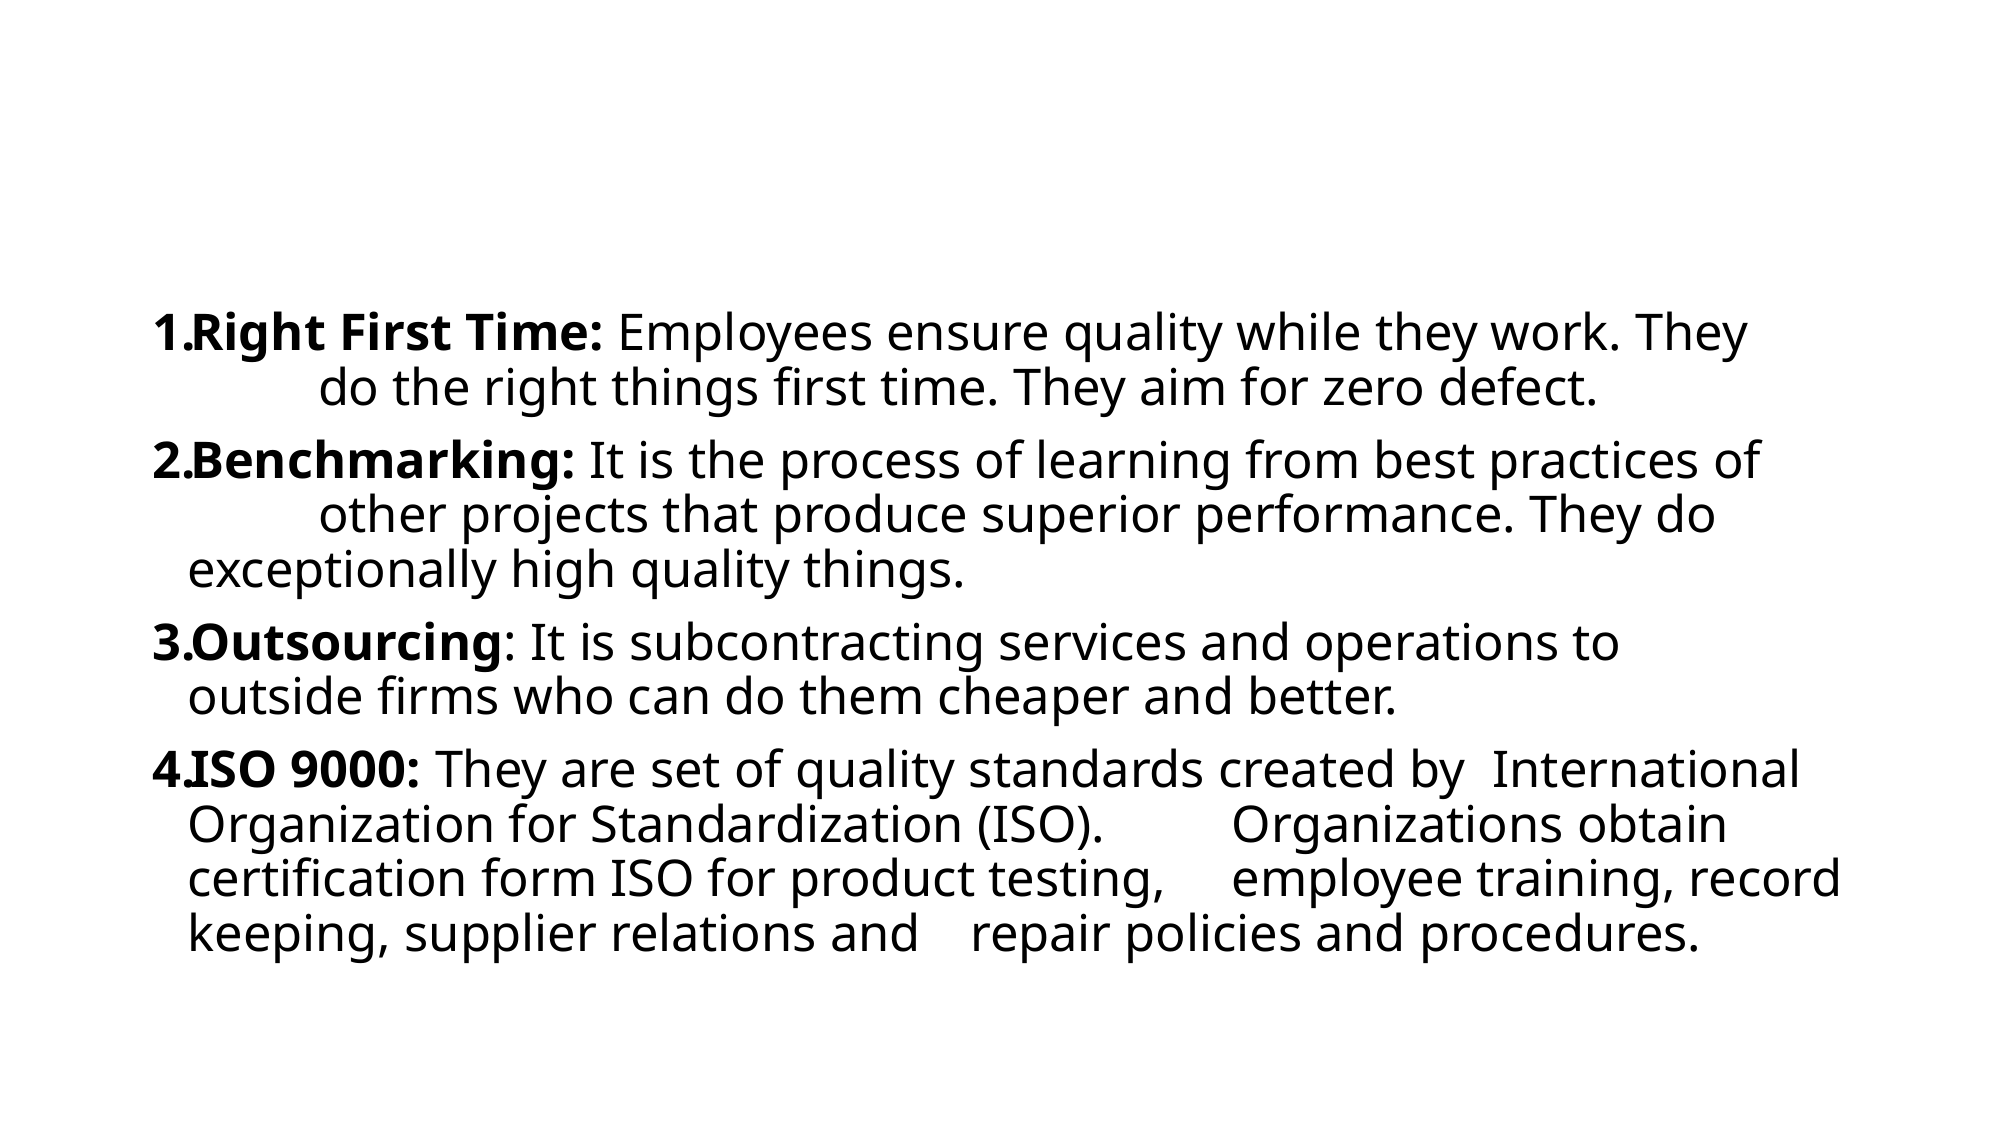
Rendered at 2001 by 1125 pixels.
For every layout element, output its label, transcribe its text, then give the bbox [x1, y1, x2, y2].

list Right First Time: Employees ensure quality while they work. They do the right things first time. They aim for zero defect. Benchmarking: It is the process of learning from best practices of other projects that produce superior performance. They do exceptionally high quality things. Outsourcing: It is subcontracting services and operations to outside firms who can do them cheaper and better. ISO 9000: They are set of quality standards created by International Organization for Standardization (ISO). Organizations obtain certification form ISO for product testing, employee training, record keeping, supplier relations and repair policies and procedures. [137, 299, 1863, 1014]
